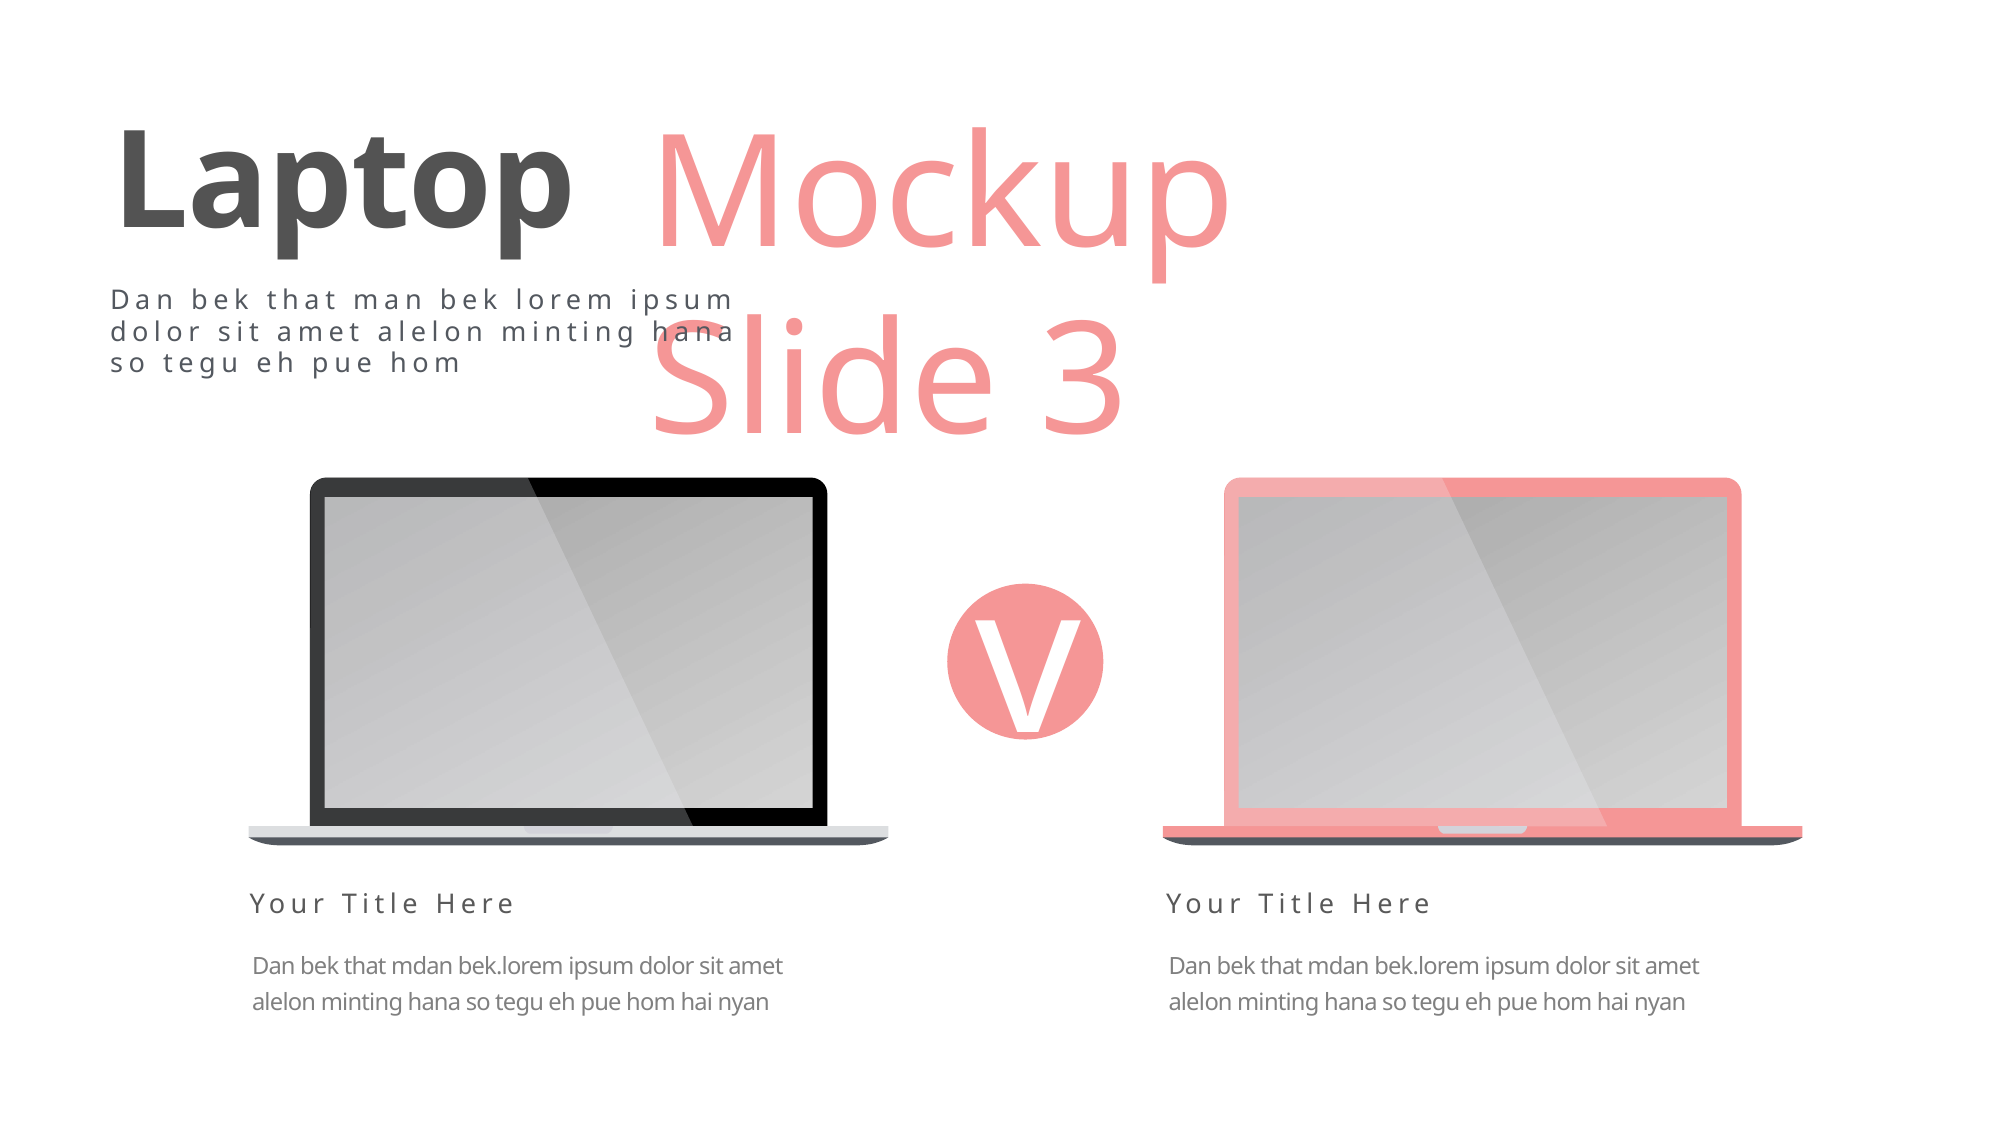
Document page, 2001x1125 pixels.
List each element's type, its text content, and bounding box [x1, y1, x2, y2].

text_box Dan bek that man bek lorem ipsum dolor sit amet alelon minting hana so tegu eh pue hom [105, 280, 767, 383]
picture [324, 497, 813, 808]
text_box Dan bek that mdan bek.lorem ipsum dolor sit amet alelon minting hana so tegu eh pue hom hai nyan [237, 936, 828, 1023]
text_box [1162, 477, 1803, 846]
text_box Laptop [107, 87, 693, 259]
text_box Your Title Here [245, 881, 551, 923]
text_box vs [950, 519, 1107, 1028]
picture [1238, 497, 1727, 808]
text_box Mockup Slide 3 [644, 85, 1530, 470]
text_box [248, 477, 889, 846]
text_box Your Title Here [1161, 881, 1467, 923]
text_box Dan bek that mdan bek.lorem ipsum dolor sit amet alelon minting hana so tegu eh pue hom hai nyan [1153, 936, 1744, 1023]
